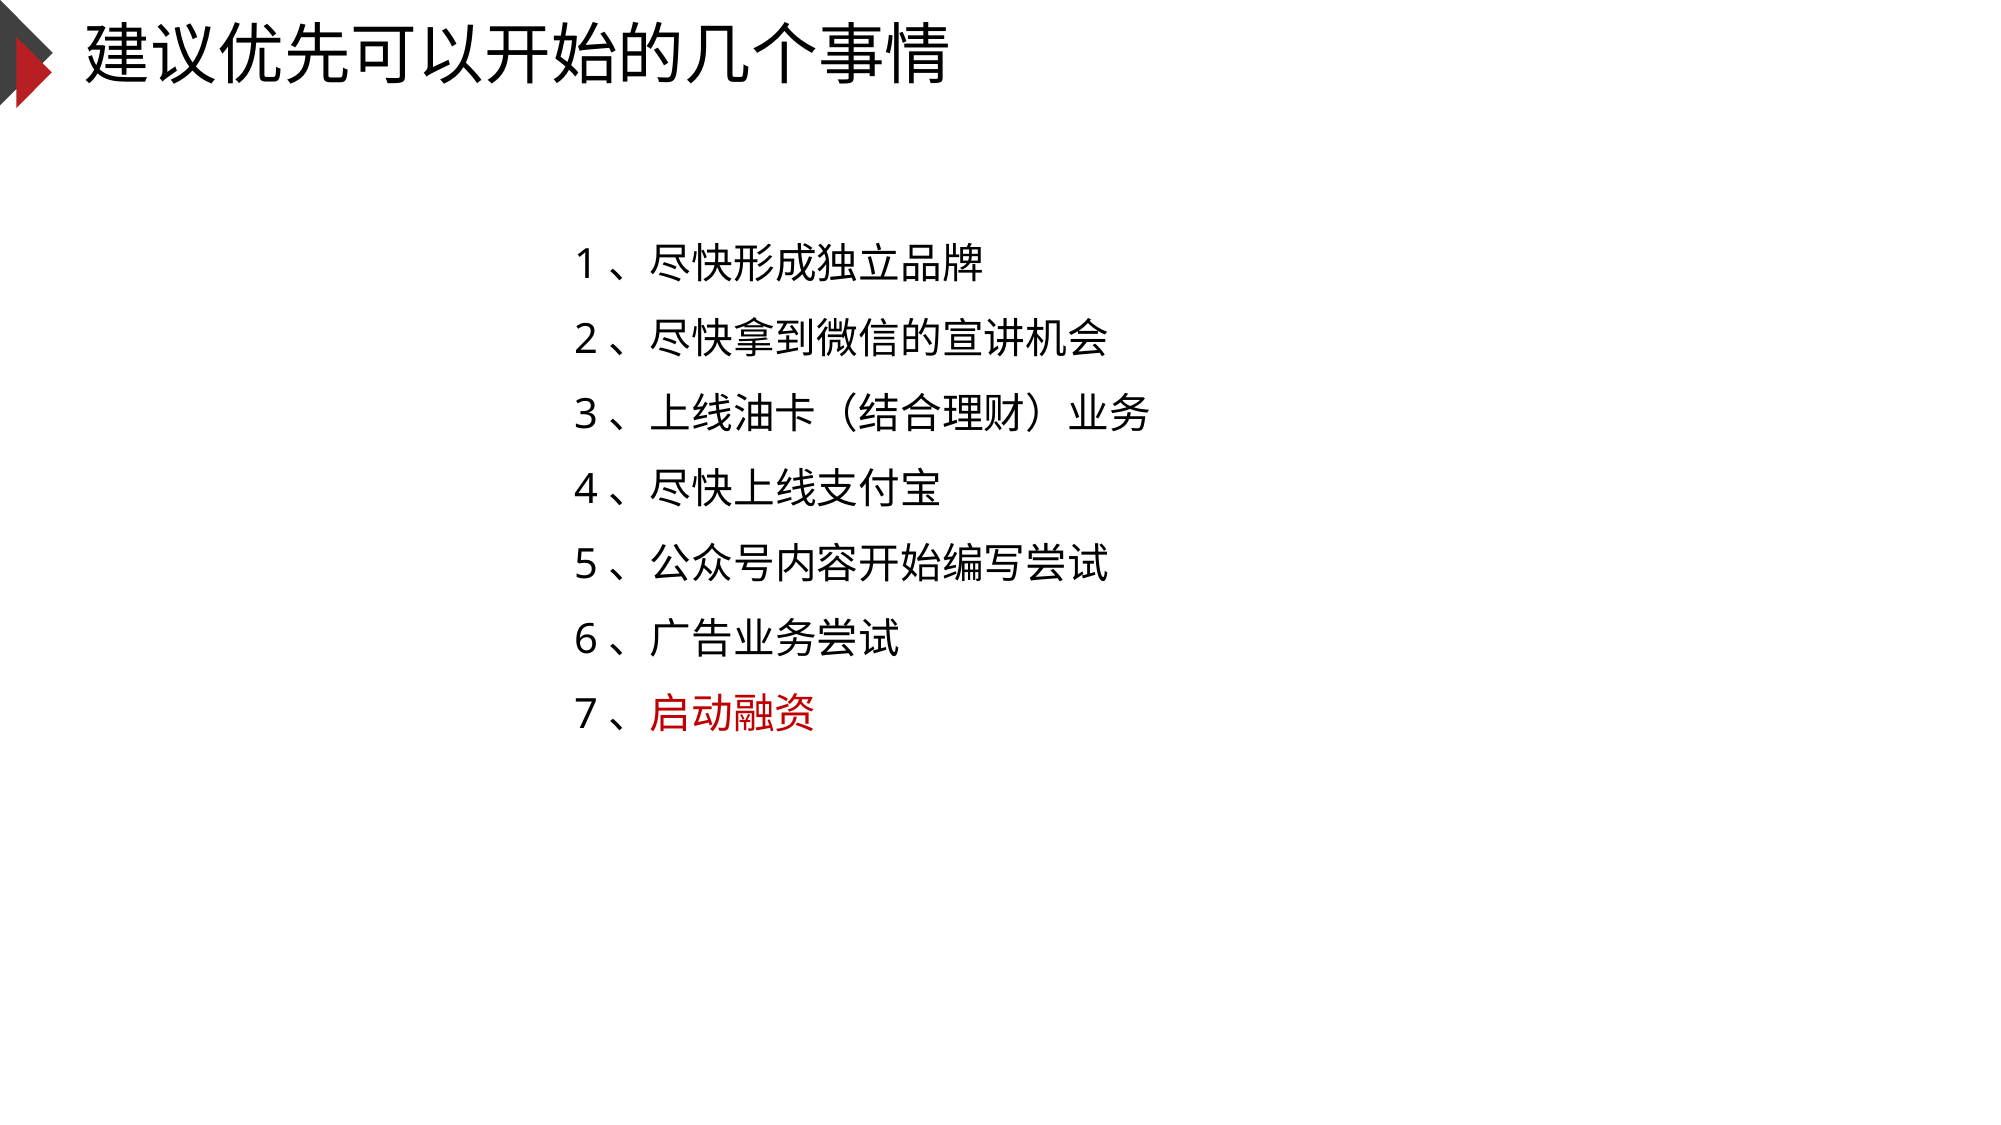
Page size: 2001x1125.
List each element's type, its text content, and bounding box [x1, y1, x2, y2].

text_box 1、尽快形成独立品牌 2、尽快拿到微信的宣讲机会 3、上线油卡（结合理财）业务 4、尽快上线支付宝 5、公众号内容开始编写尝试 6、广告业务尝试 7、启动融资 [559, 204, 1832, 745]
title 建议优先可以开始的几个事情 [69, 13, 1474, 92]
